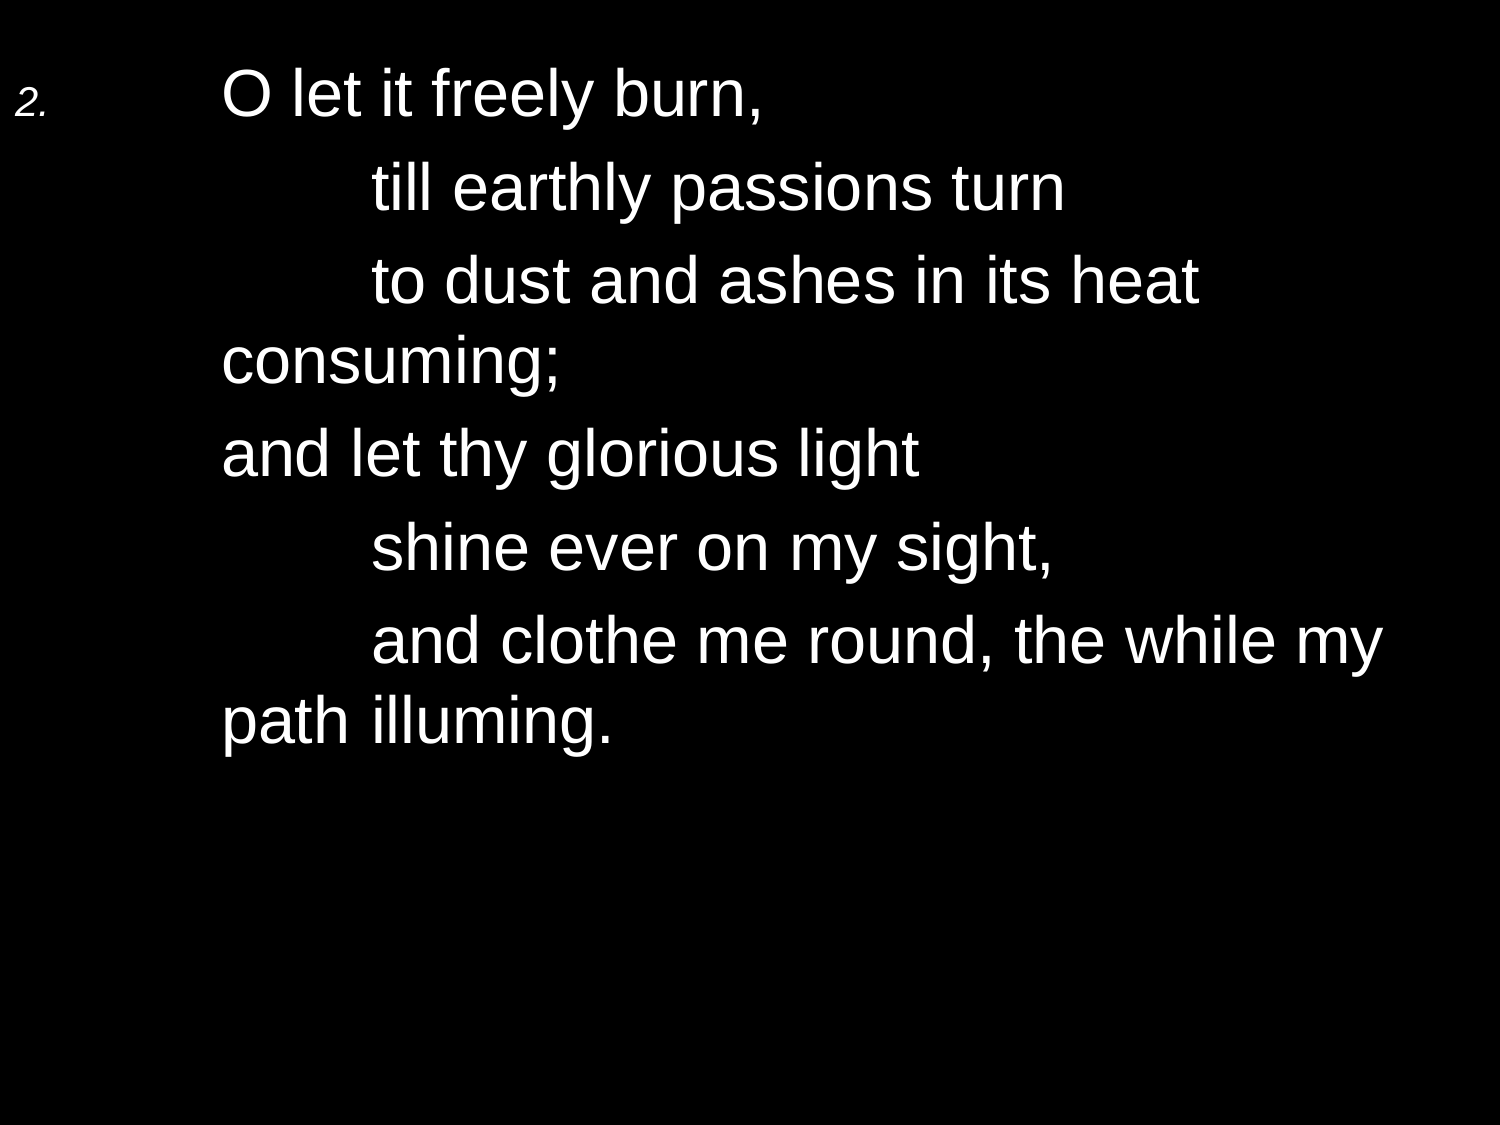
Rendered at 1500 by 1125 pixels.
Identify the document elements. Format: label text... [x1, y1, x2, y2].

list 2. O let it freely burn, till earthly passions turn to dust and ashes in its heat consuming; and let thy glorious light shine ever on my sight, and clothe me round, the while my path illuming. [0, 42, 1500, 1047]
